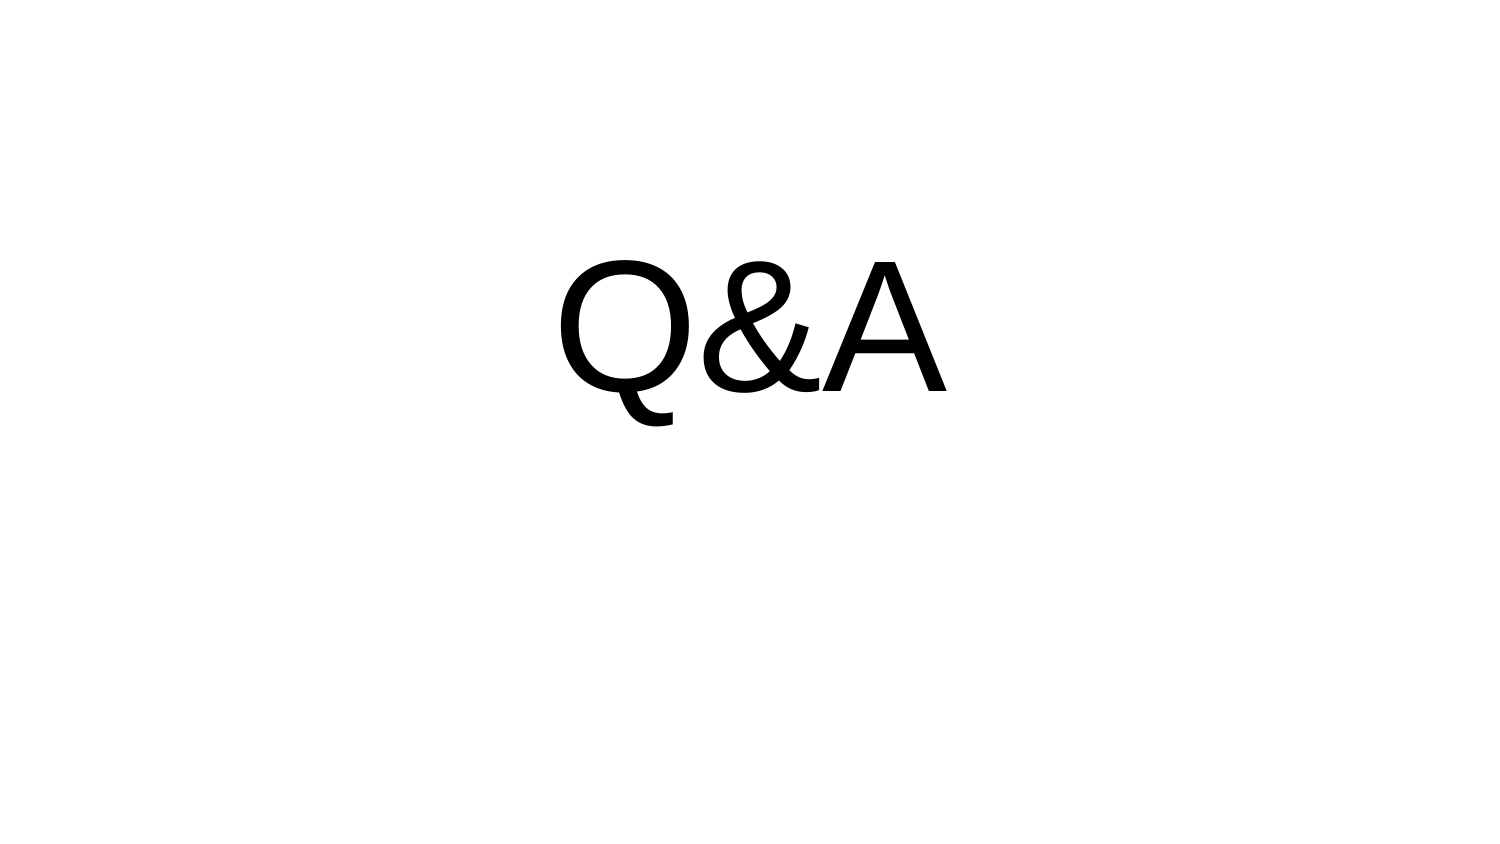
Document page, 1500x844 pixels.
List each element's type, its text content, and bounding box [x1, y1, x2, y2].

list Q&A [51, 189, 1449, 750]
